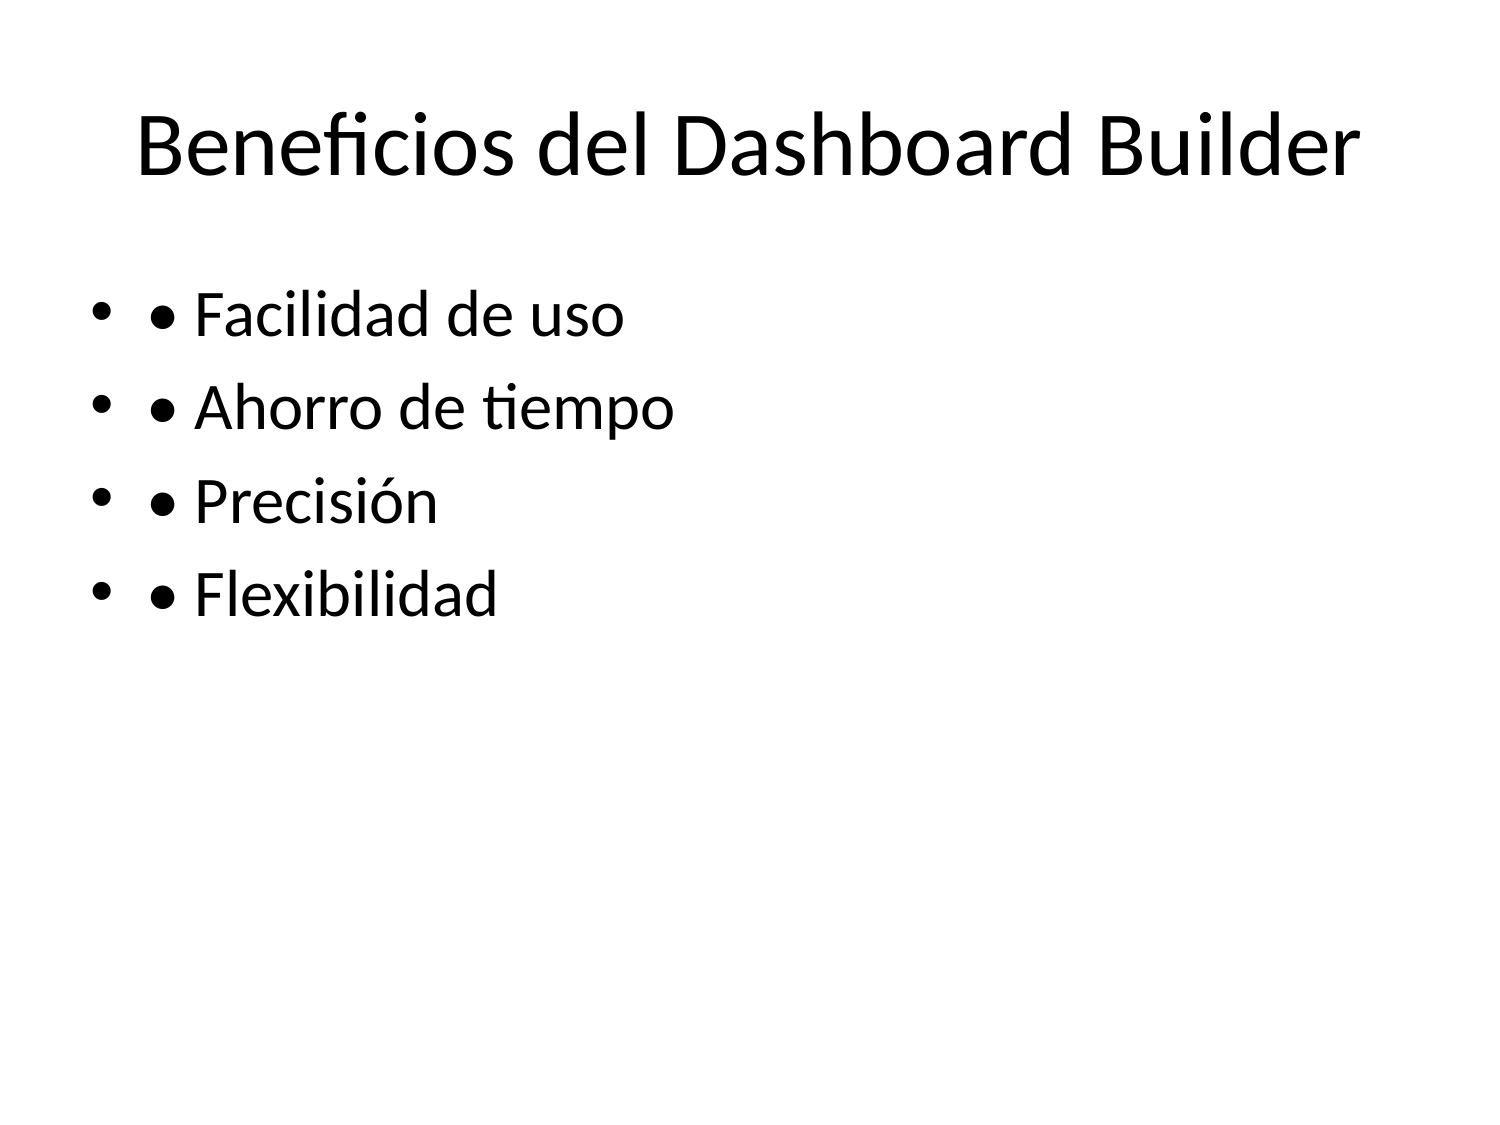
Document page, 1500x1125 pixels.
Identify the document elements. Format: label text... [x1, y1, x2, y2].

list • Facilidad de uso • Ahorro de tiempo • Precisión • Flexibilidad [75, 262, 1425, 1005]
title Beneficios del Dashboard Builder [75, 45, 1425, 233]
